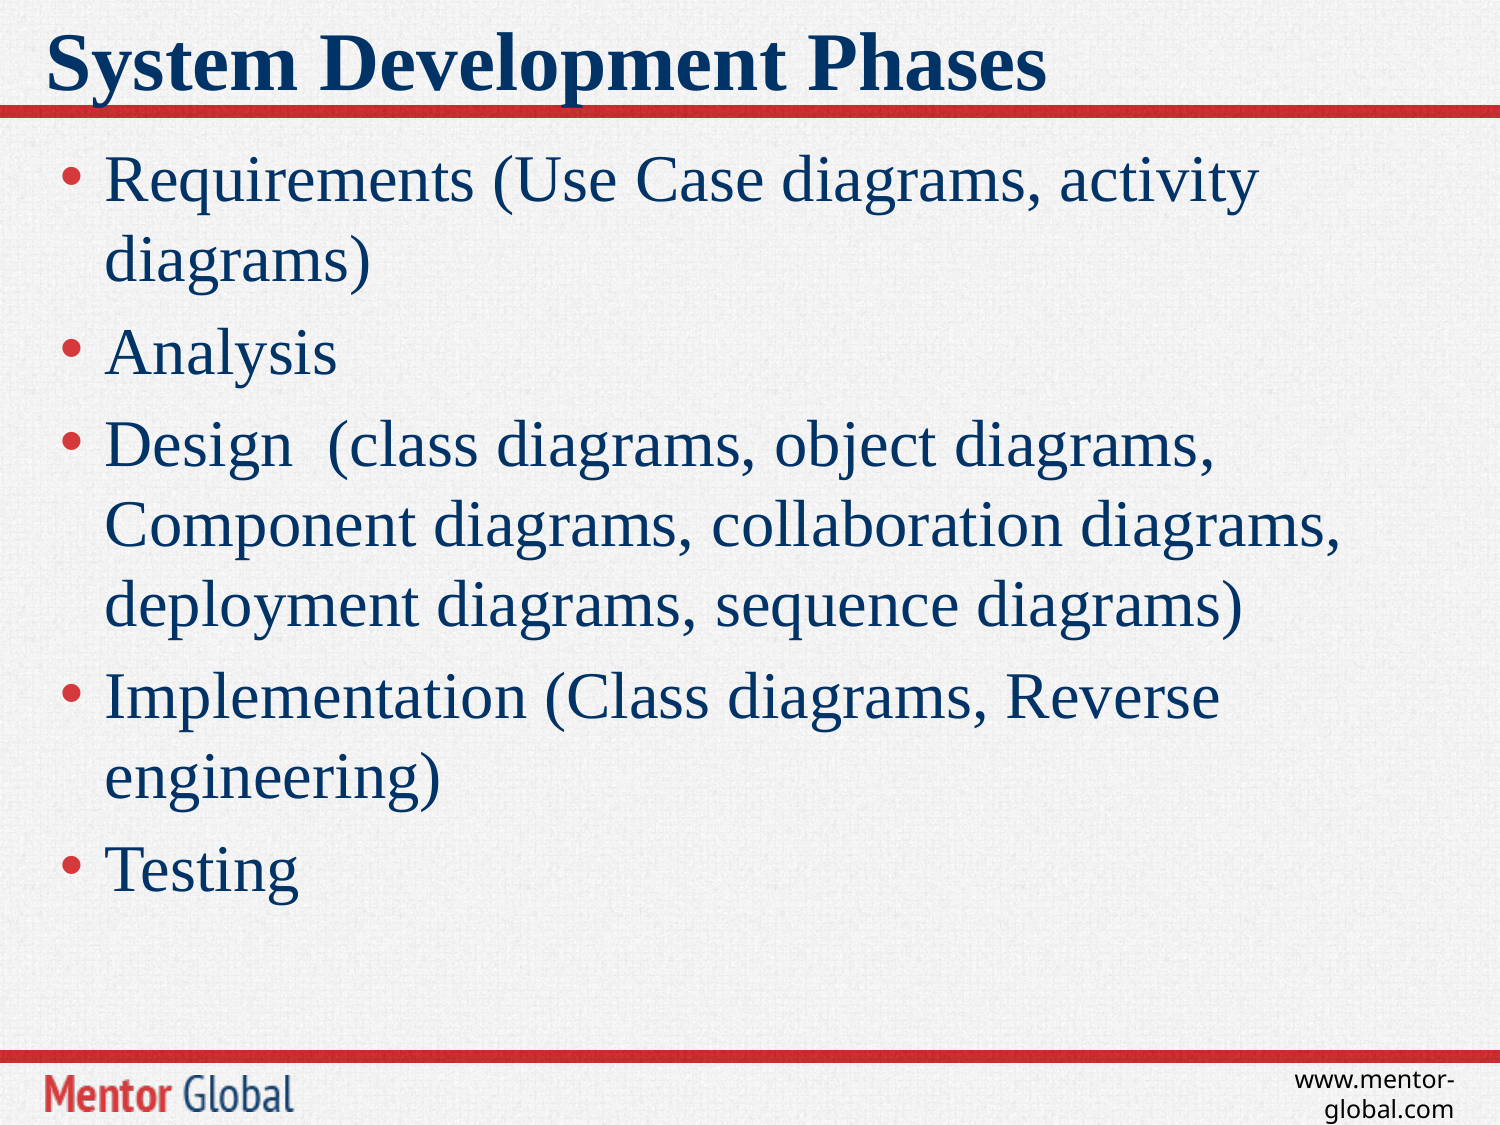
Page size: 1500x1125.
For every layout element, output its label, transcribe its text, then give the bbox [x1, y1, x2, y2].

list Requirements (Use Case diagrams, activity diagrams) Analysis Design (class diagrams, object diagrams, Component diagrams, collaboration diagrams, deployment diagrams, sequence diagrams) Implementation (Class diagrams, Reverse engineering) Testing [45, 120, 1455, 507]
title System Development Phases [0, 0, 1500, 117]
picture [0, 117, 1500, 1125]
footer [512, 1042, 988, 1103]
